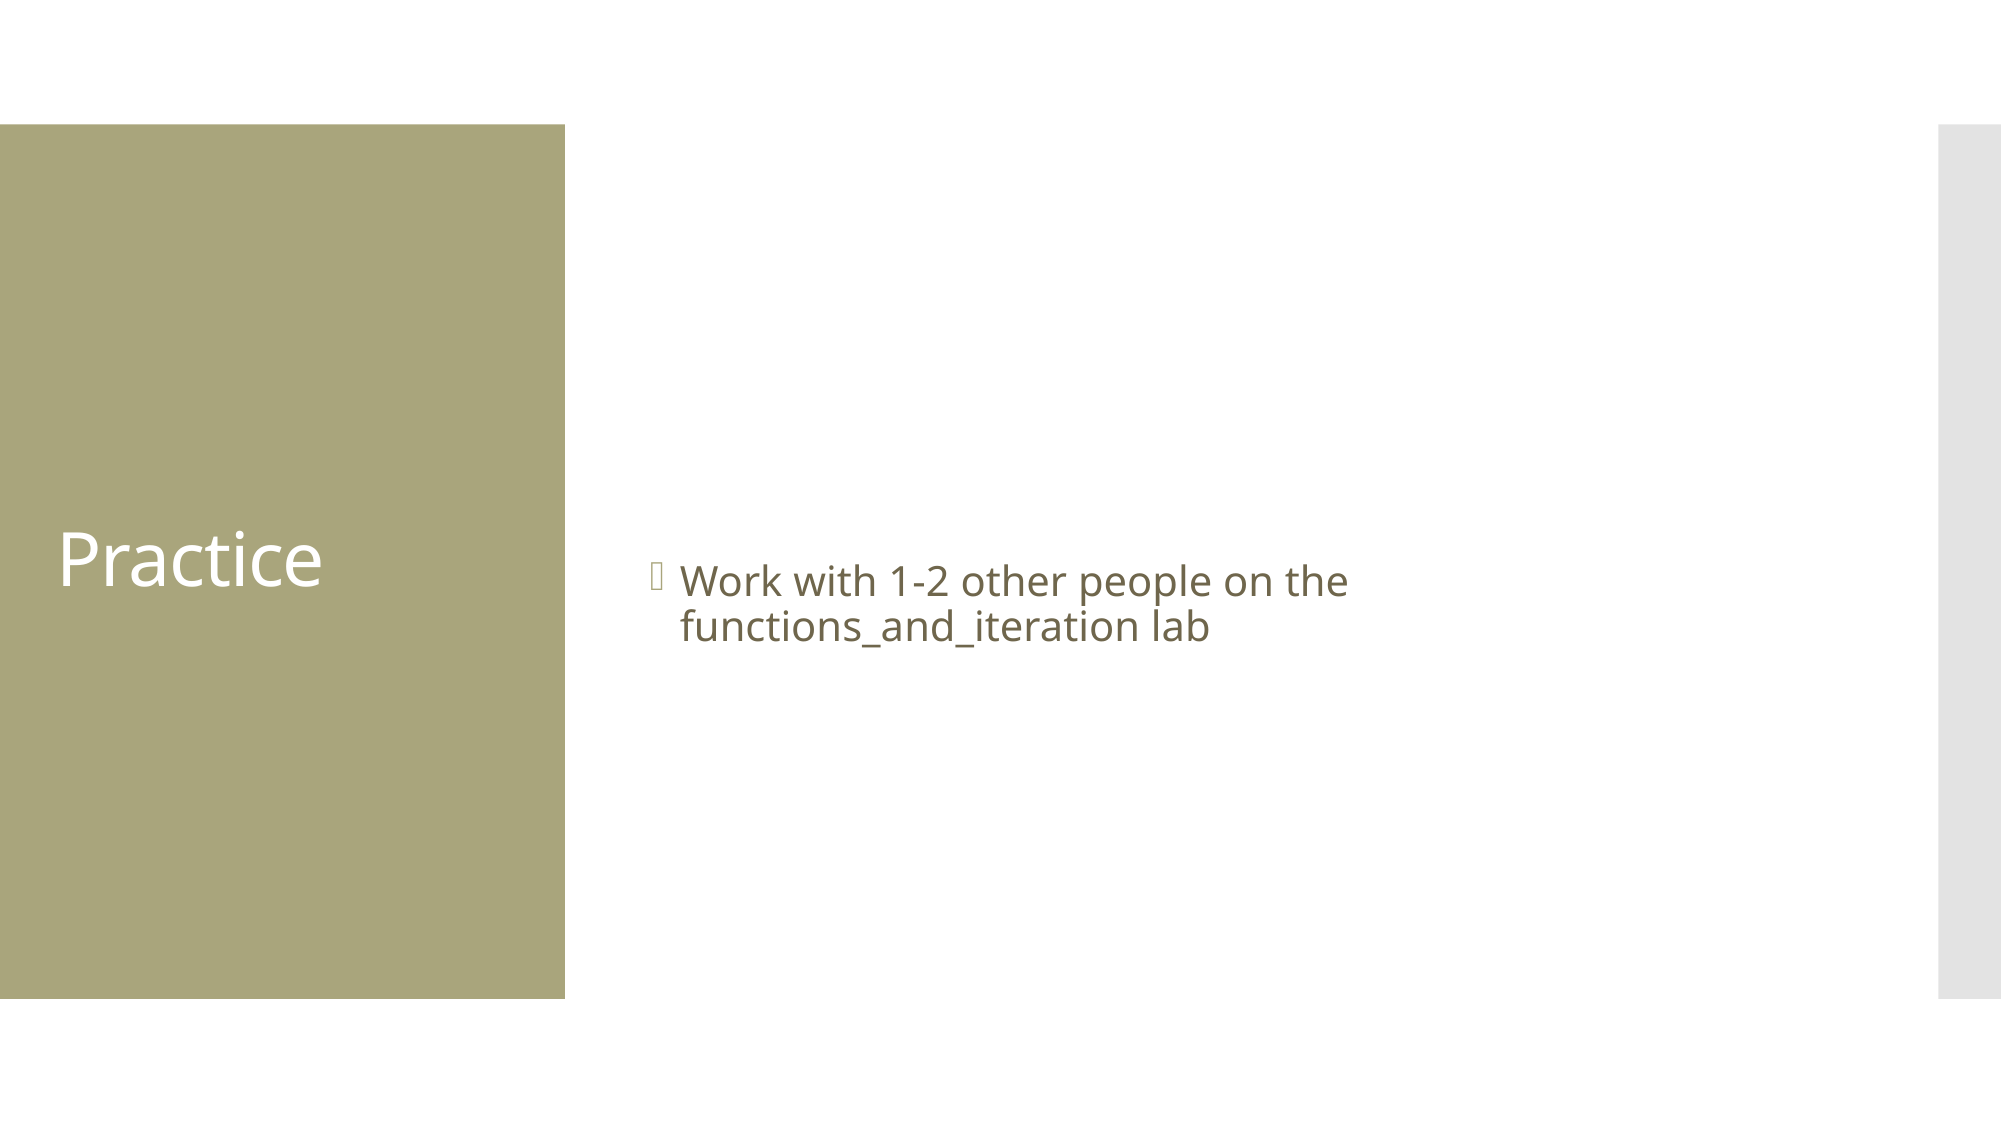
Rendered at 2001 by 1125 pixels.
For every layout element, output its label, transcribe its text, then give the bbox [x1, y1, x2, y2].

list Work with 1-2 other people on the functions_and_iteration lab [634, 135, 1835, 1076]
title Practice [41, 184, 525, 940]
